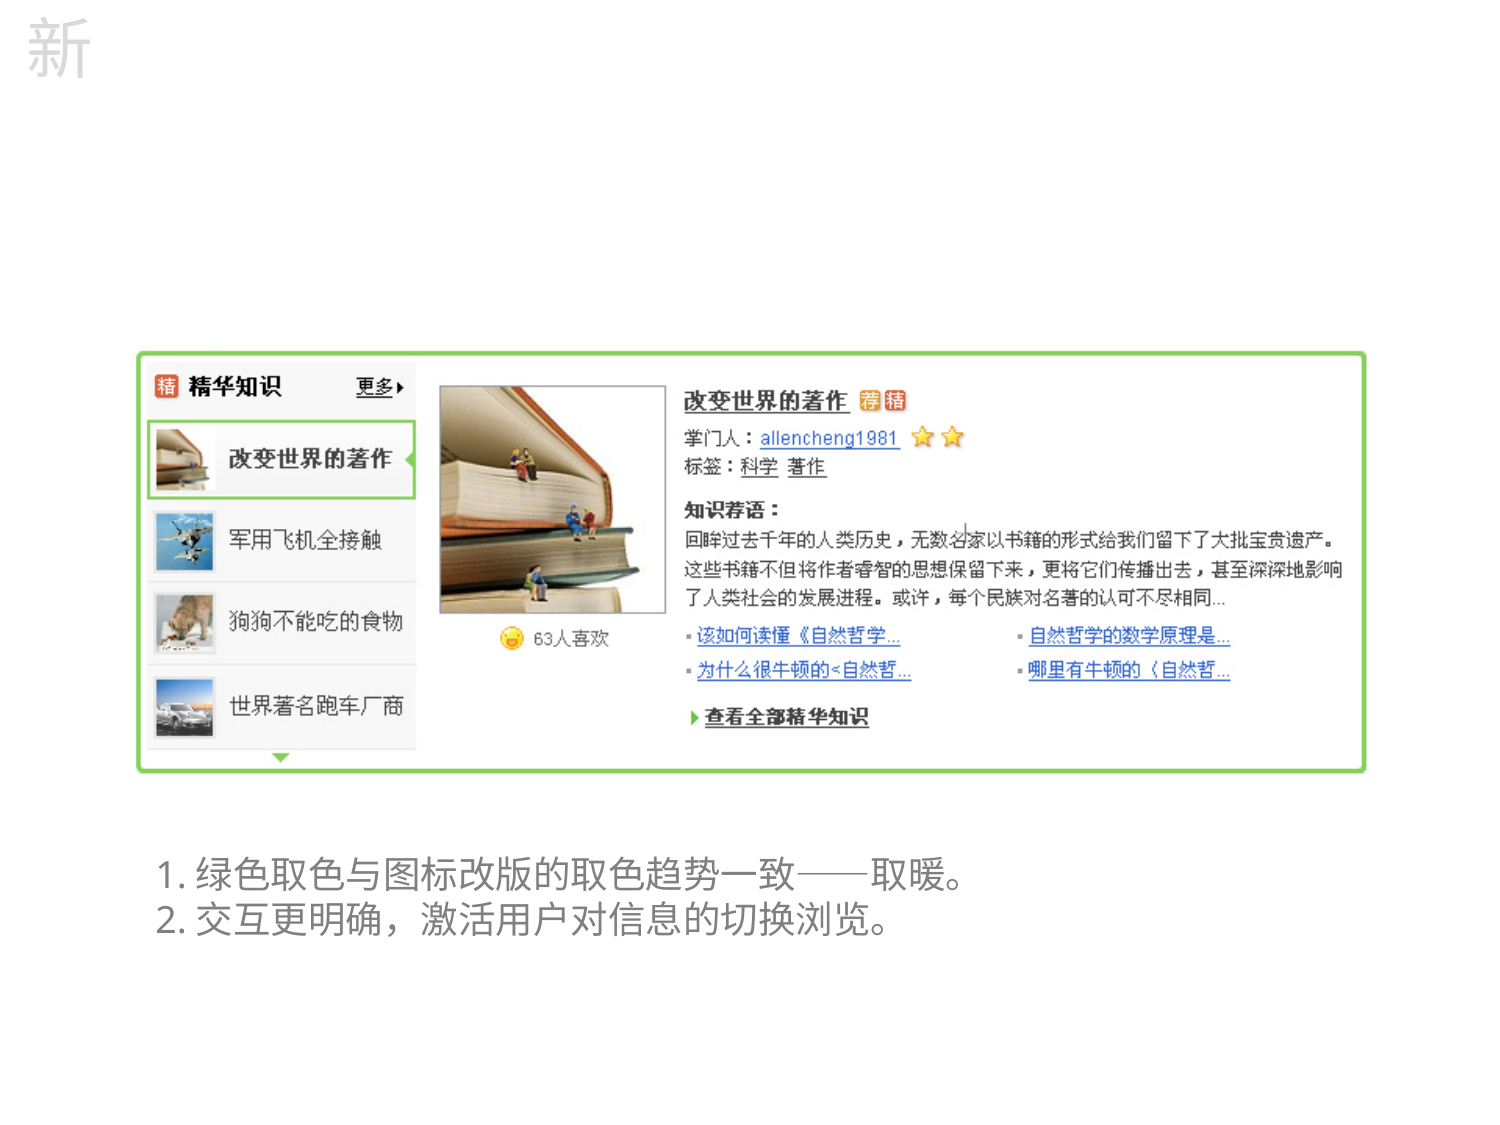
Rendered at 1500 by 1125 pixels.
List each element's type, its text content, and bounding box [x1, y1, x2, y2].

text_box 1.绿色取色与图标改版的取色趋势一致——取暖。 2.交互更明确，激活用户对信息的切换浏览。 [140, 843, 1008, 949]
text_box 新 [11, 0, 1114, 95]
picture [127, 345, 1373, 780]
